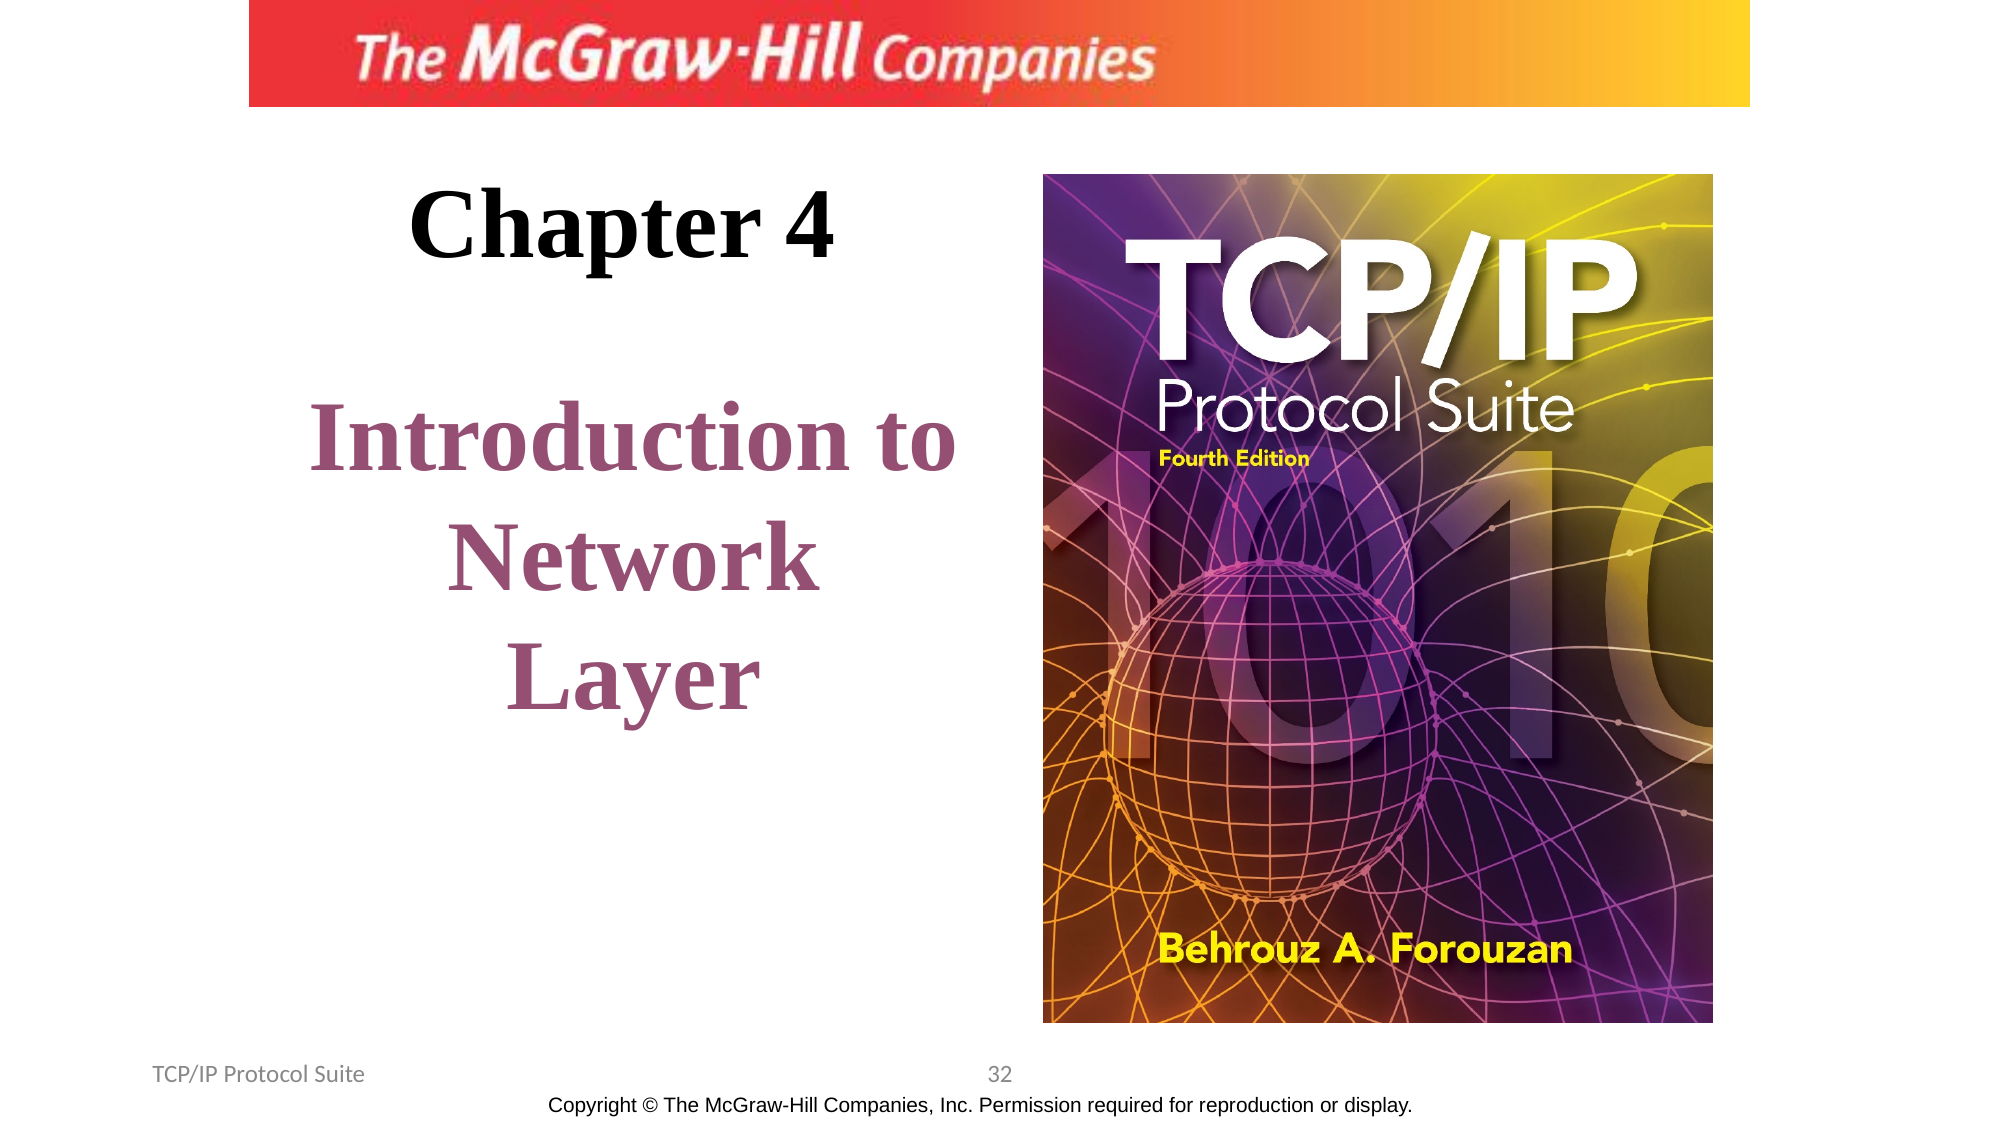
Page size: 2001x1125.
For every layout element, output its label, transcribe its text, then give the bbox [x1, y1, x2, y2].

text_box Copyright © The McGraw-Hill Companies, Inc. Permission required for reproduction or display. [531, 1083, 1460, 1125]
footer TCP/IP Protocol Suite [137, 1042, 588, 1103]
picture [249, 0, 1751, 107]
picture [1043, 174, 1713, 1024]
text_box Chapter 4 [280, 149, 963, 285]
slide_number ‹#› [662, 1042, 1338, 1083]
text_box Introduction to Network Layer [293, 362, 975, 738]
